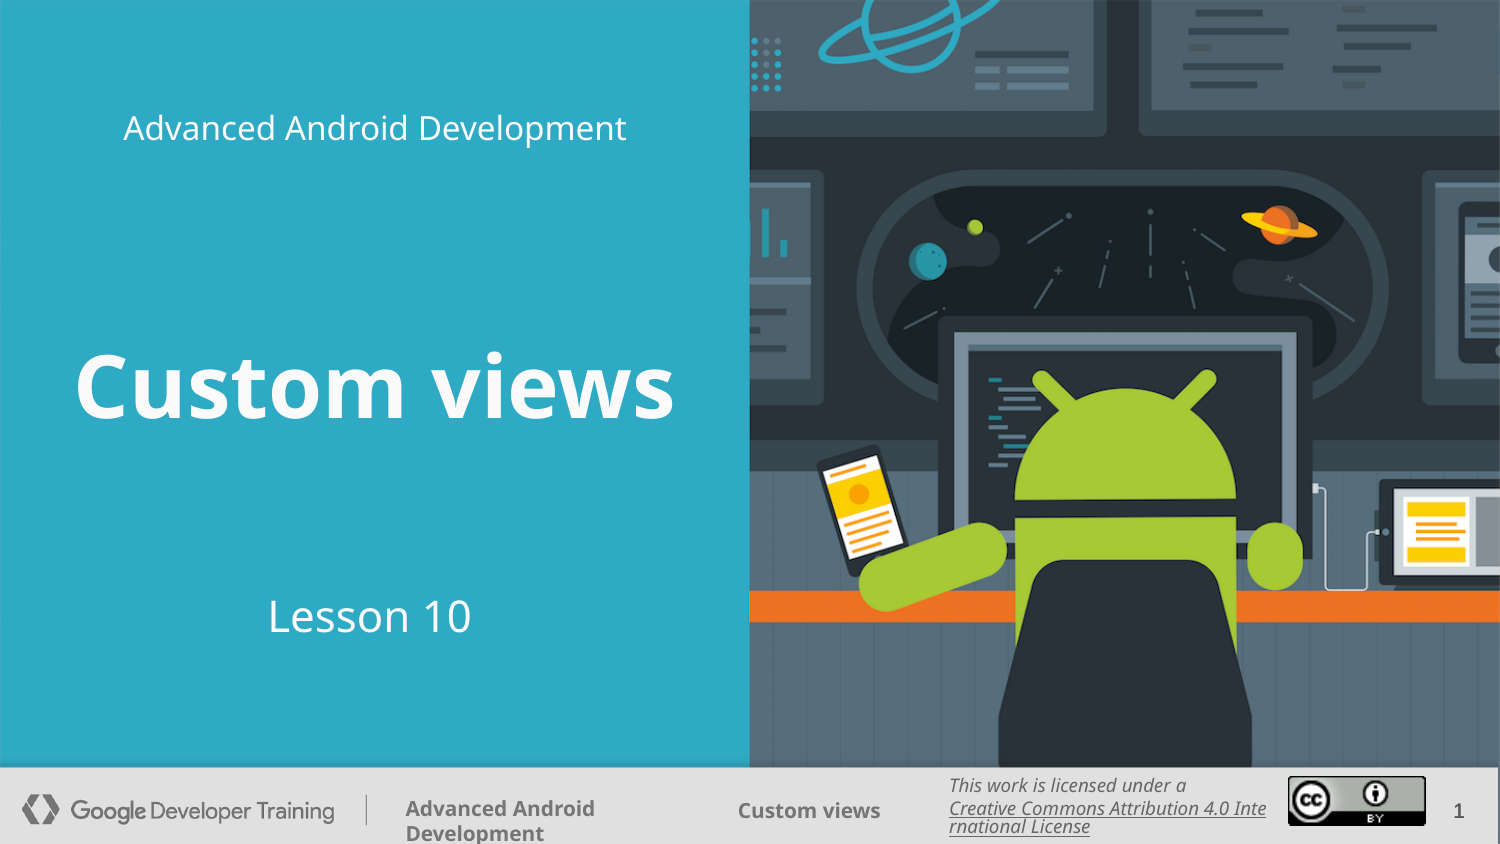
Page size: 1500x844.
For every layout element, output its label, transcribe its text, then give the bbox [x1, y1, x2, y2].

slide_number ‹#› [1389, 777, 1480, 842]
subtitle Advanced Android Development [43, 92, 708, 179]
picture [0, 0, 1500, 844]
title Custom views [43, 316, 708, 560]
subtitle Lesson 10 [43, 573, 708, 777]
